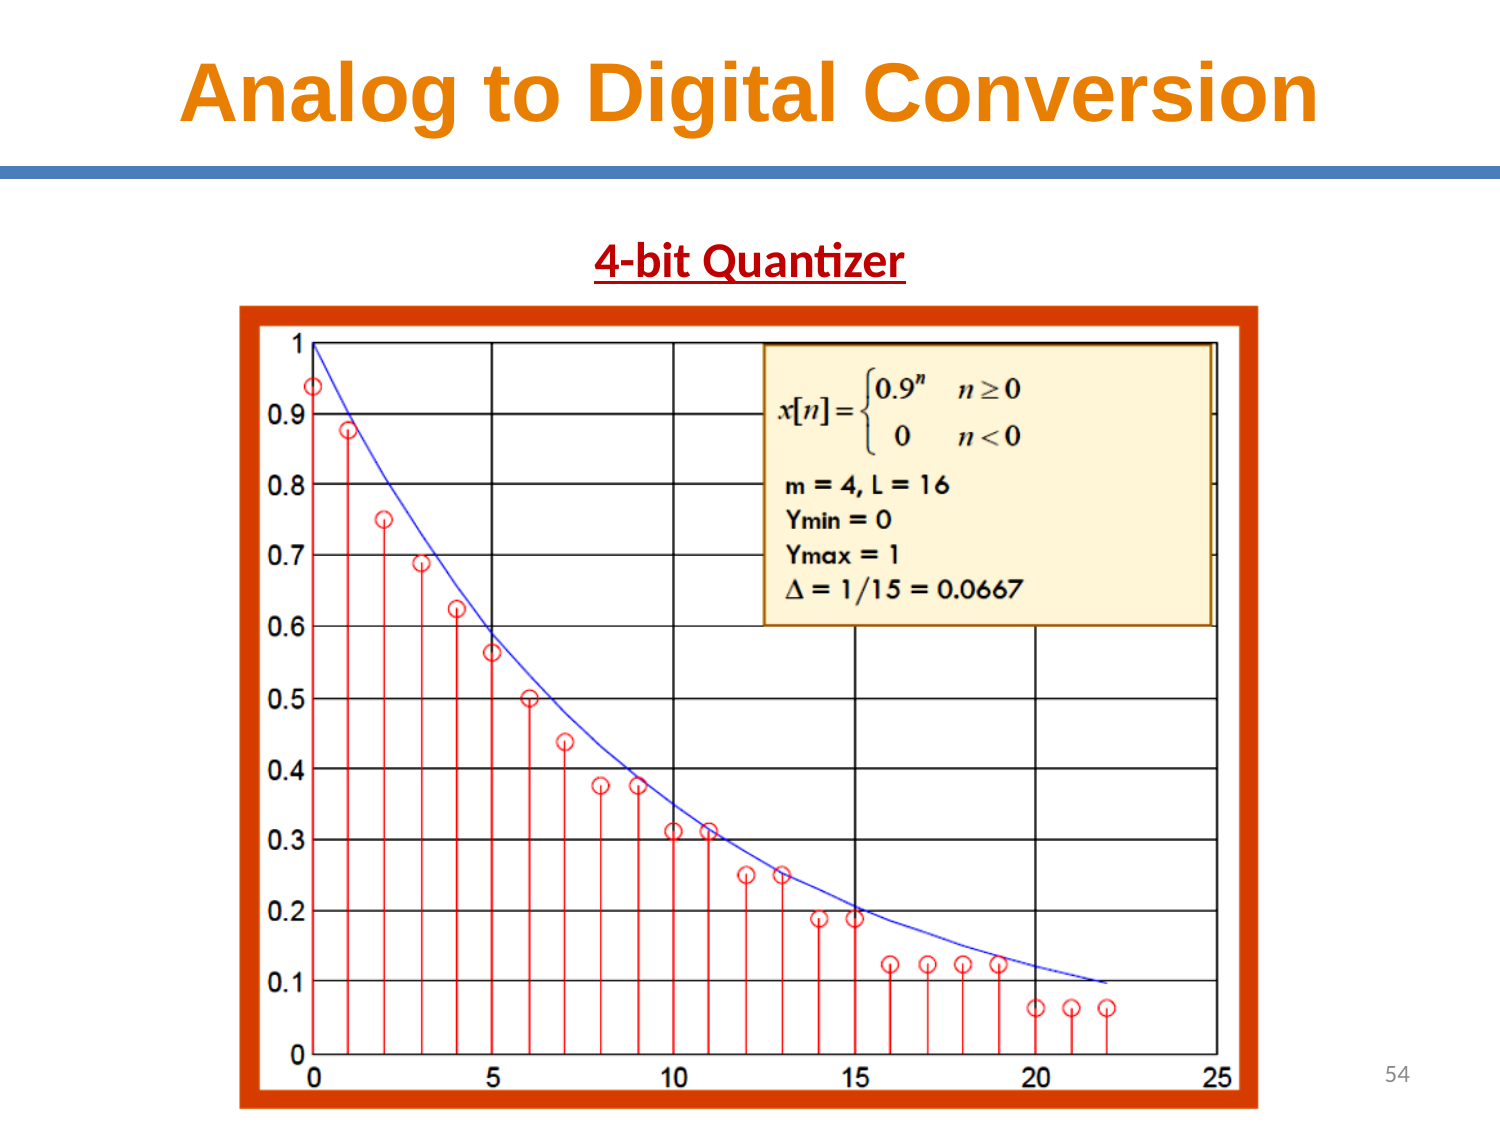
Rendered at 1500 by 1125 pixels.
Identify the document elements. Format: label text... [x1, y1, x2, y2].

slide_number 54 [1364, 1042, 1425, 1103]
list 4-bit Quantizer [75, 219, 1425, 1071]
picture [237, 302, 1261, 1113]
title Analog to Digital Conversion [75, 30, 1425, 161]
